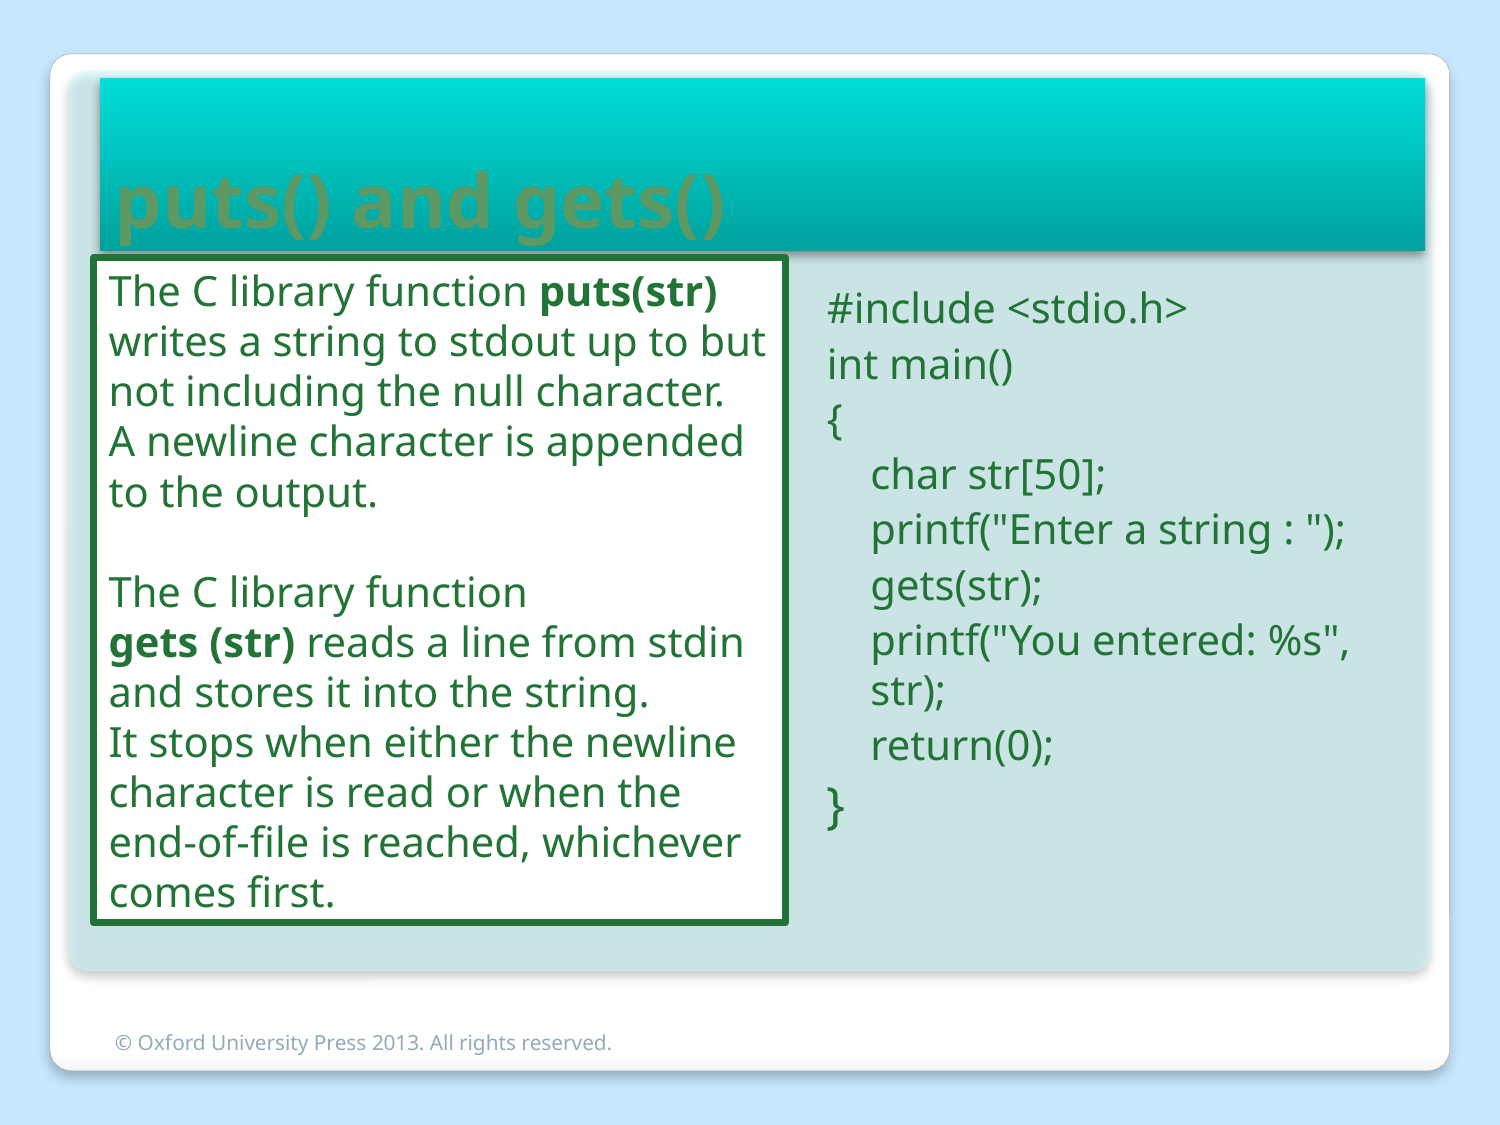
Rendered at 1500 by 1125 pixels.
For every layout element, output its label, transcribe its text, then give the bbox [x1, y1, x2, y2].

text_box The C library function puts(str) writes a string to stdout up to but not including the null character. A newline character is appended to the output. The C library function gets (str) reads a line from stdin and stores it into the string. It stops when either the newline character is read or when the end-of-file is reached, whichever comes first. [90, 254, 789, 926]
footer © Oxford University Press 2013. All rights reserved. [100, 1002, 1370, 1063]
list #include <stdio.h> int main() { char str[50]; printf("Enter a string : "); gets(str); printf("You entered: %s", str); return(0); } [796, 266, 1443, 955]
title puts() and gets() [100, 78, 1443, 251]
